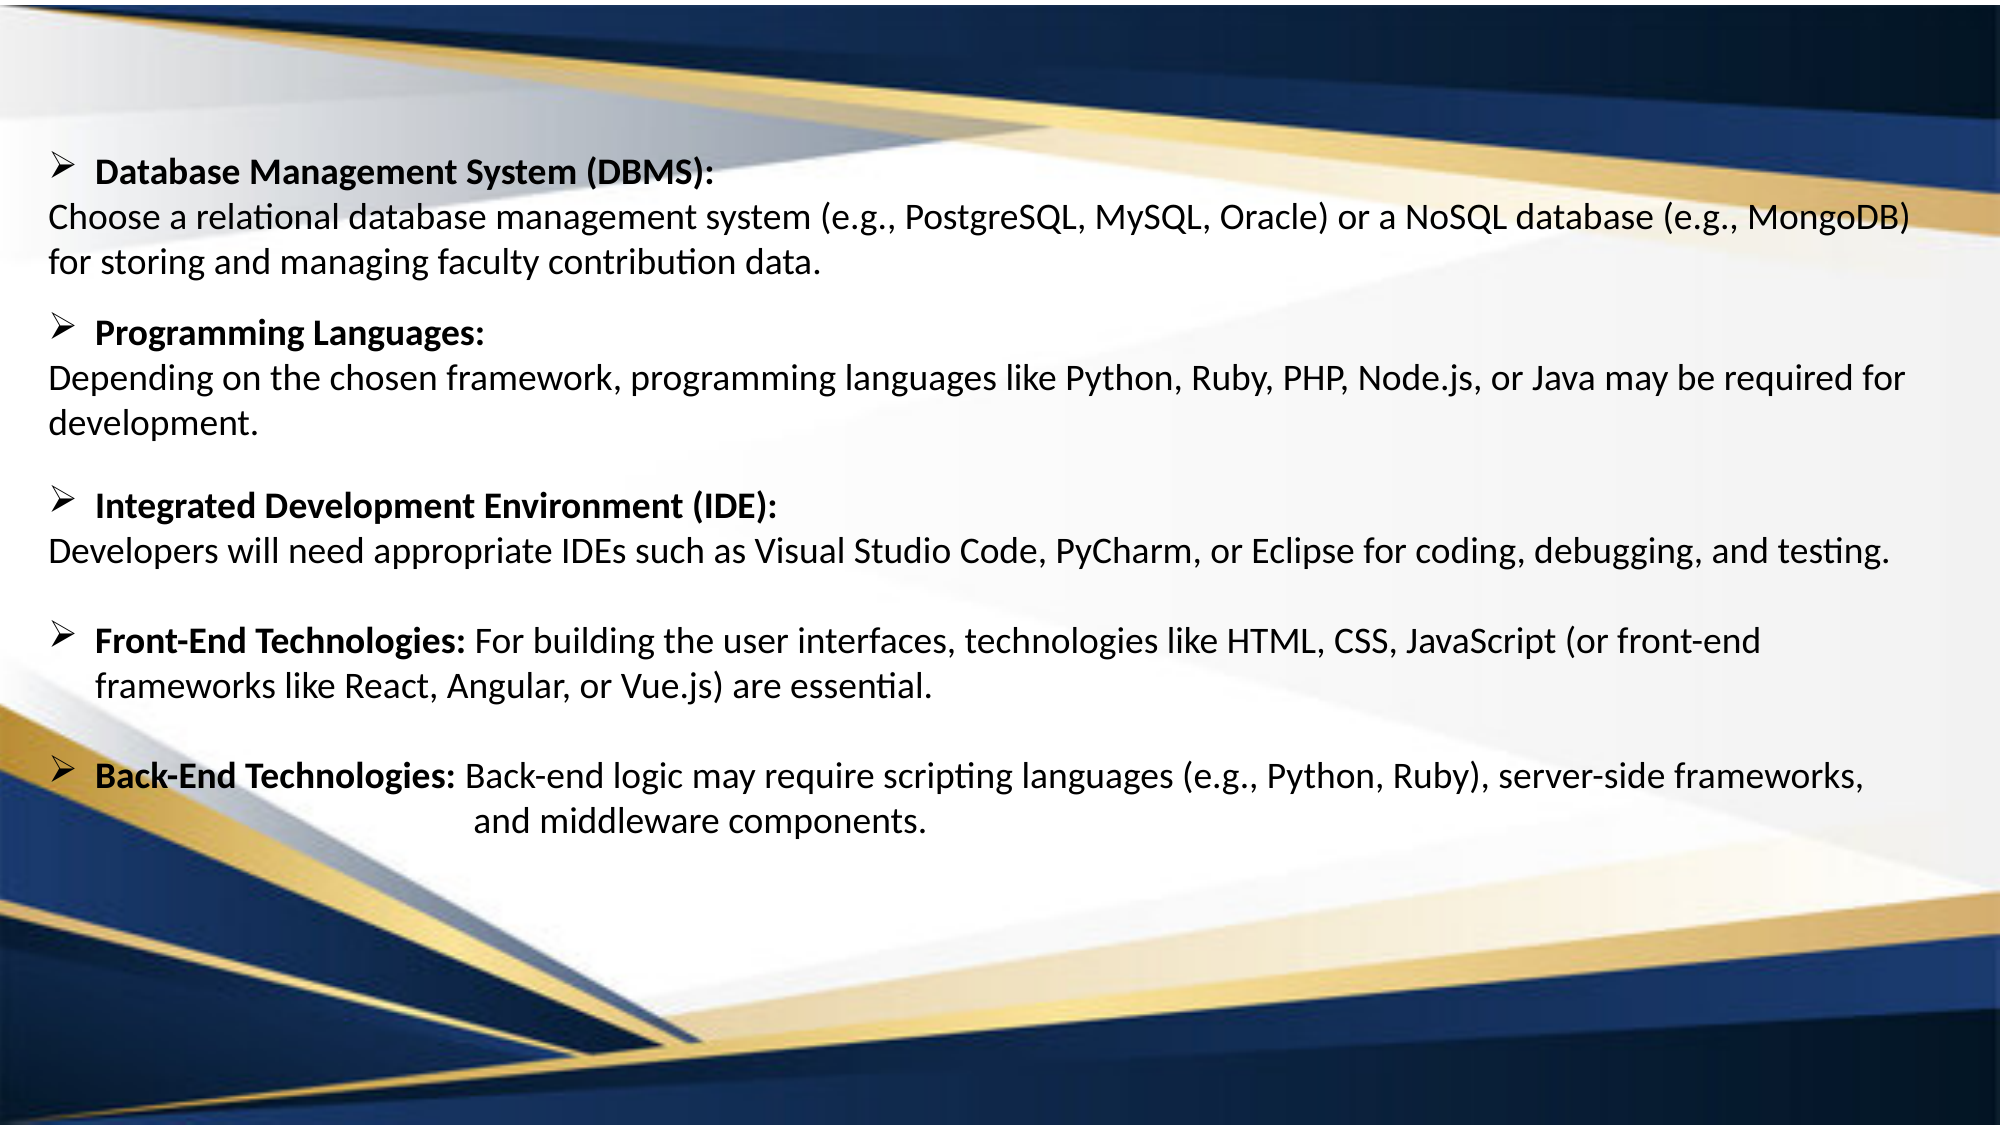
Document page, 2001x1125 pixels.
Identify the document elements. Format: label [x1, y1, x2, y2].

list [0, 5, 2000, 1125]
